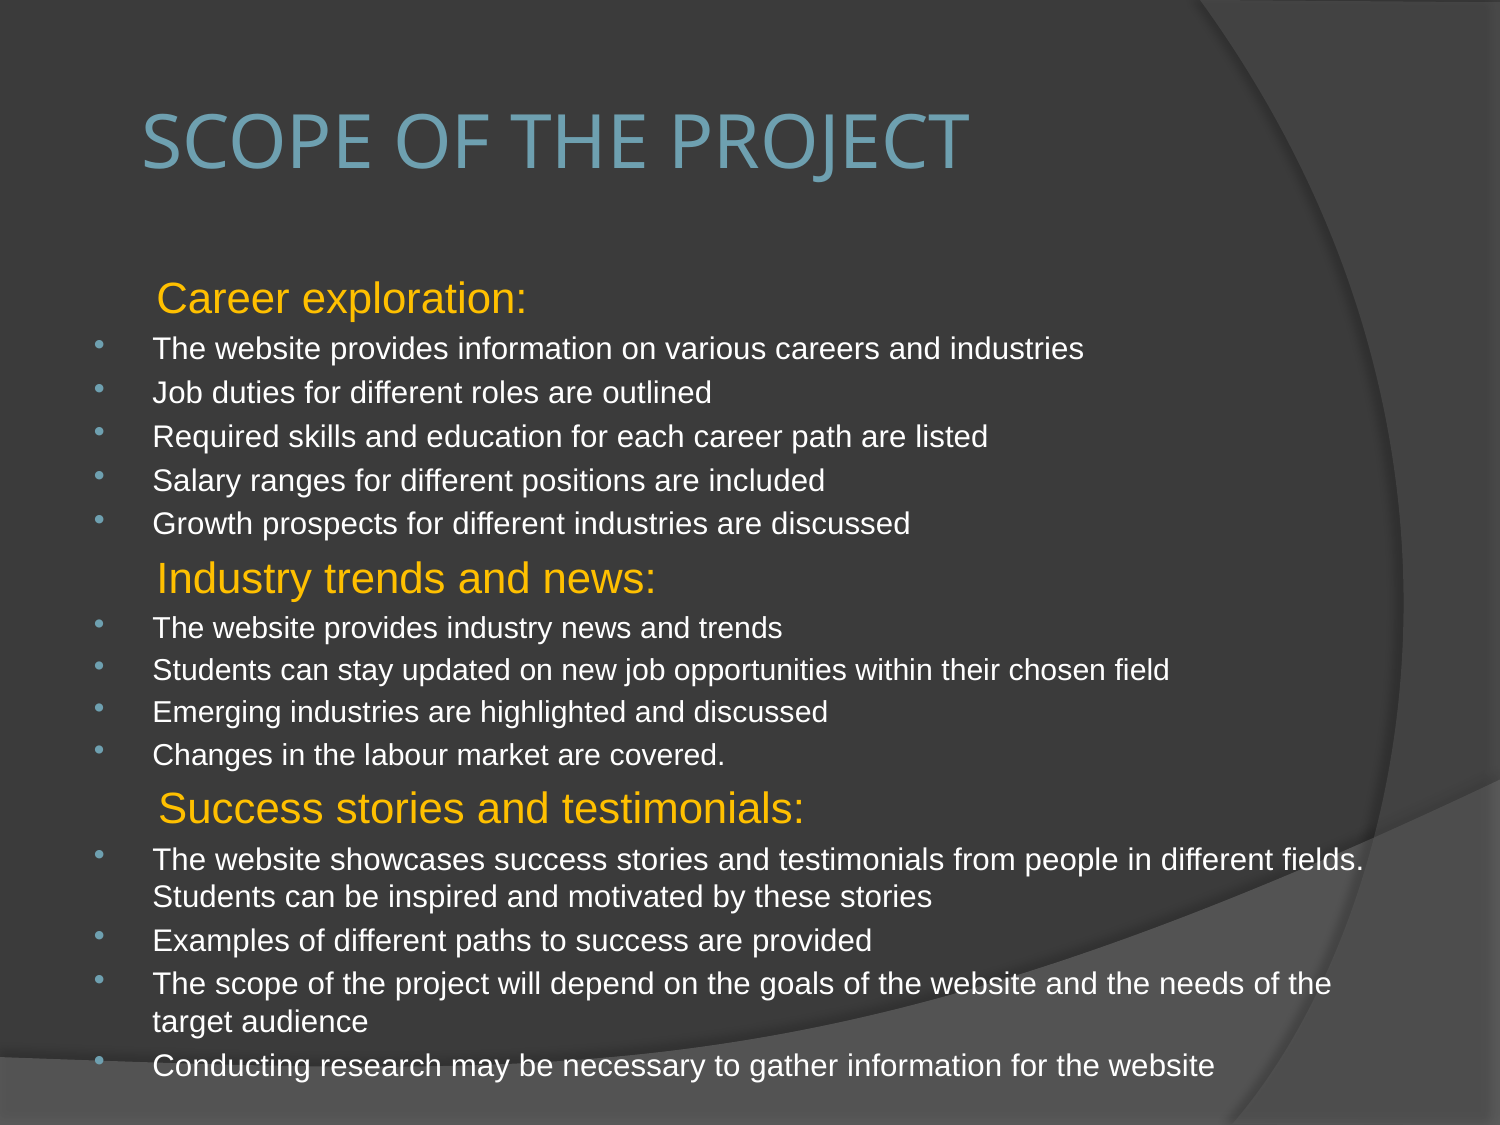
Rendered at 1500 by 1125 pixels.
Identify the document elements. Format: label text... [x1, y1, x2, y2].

list Career exploration: The website provides information on various careers and industries Job duties for different roles are outlined Required skills and education for each career path are listed Salary ranges for different positions are included Growth prospects for different industries are discussed Industry trends and news: The website provides industry news and trends Students can stay updated on new job opportunities within their chosen field Emerging industries are highlighted and discussed Changes in the labour market are covered. Success stories and testimonials: The website showcases success stories and testimonials from people in different fields. Students can be inspired and motivated by these stories Examples of different paths to success are provided The scope of the project will depend on the goals of the website and the needs of the target audience Conducting research may be necessary to gather information for the website [75, 262, 1395, 1090]
title SCOPE OF THE PROJECT [75, 45, 1300, 233]
